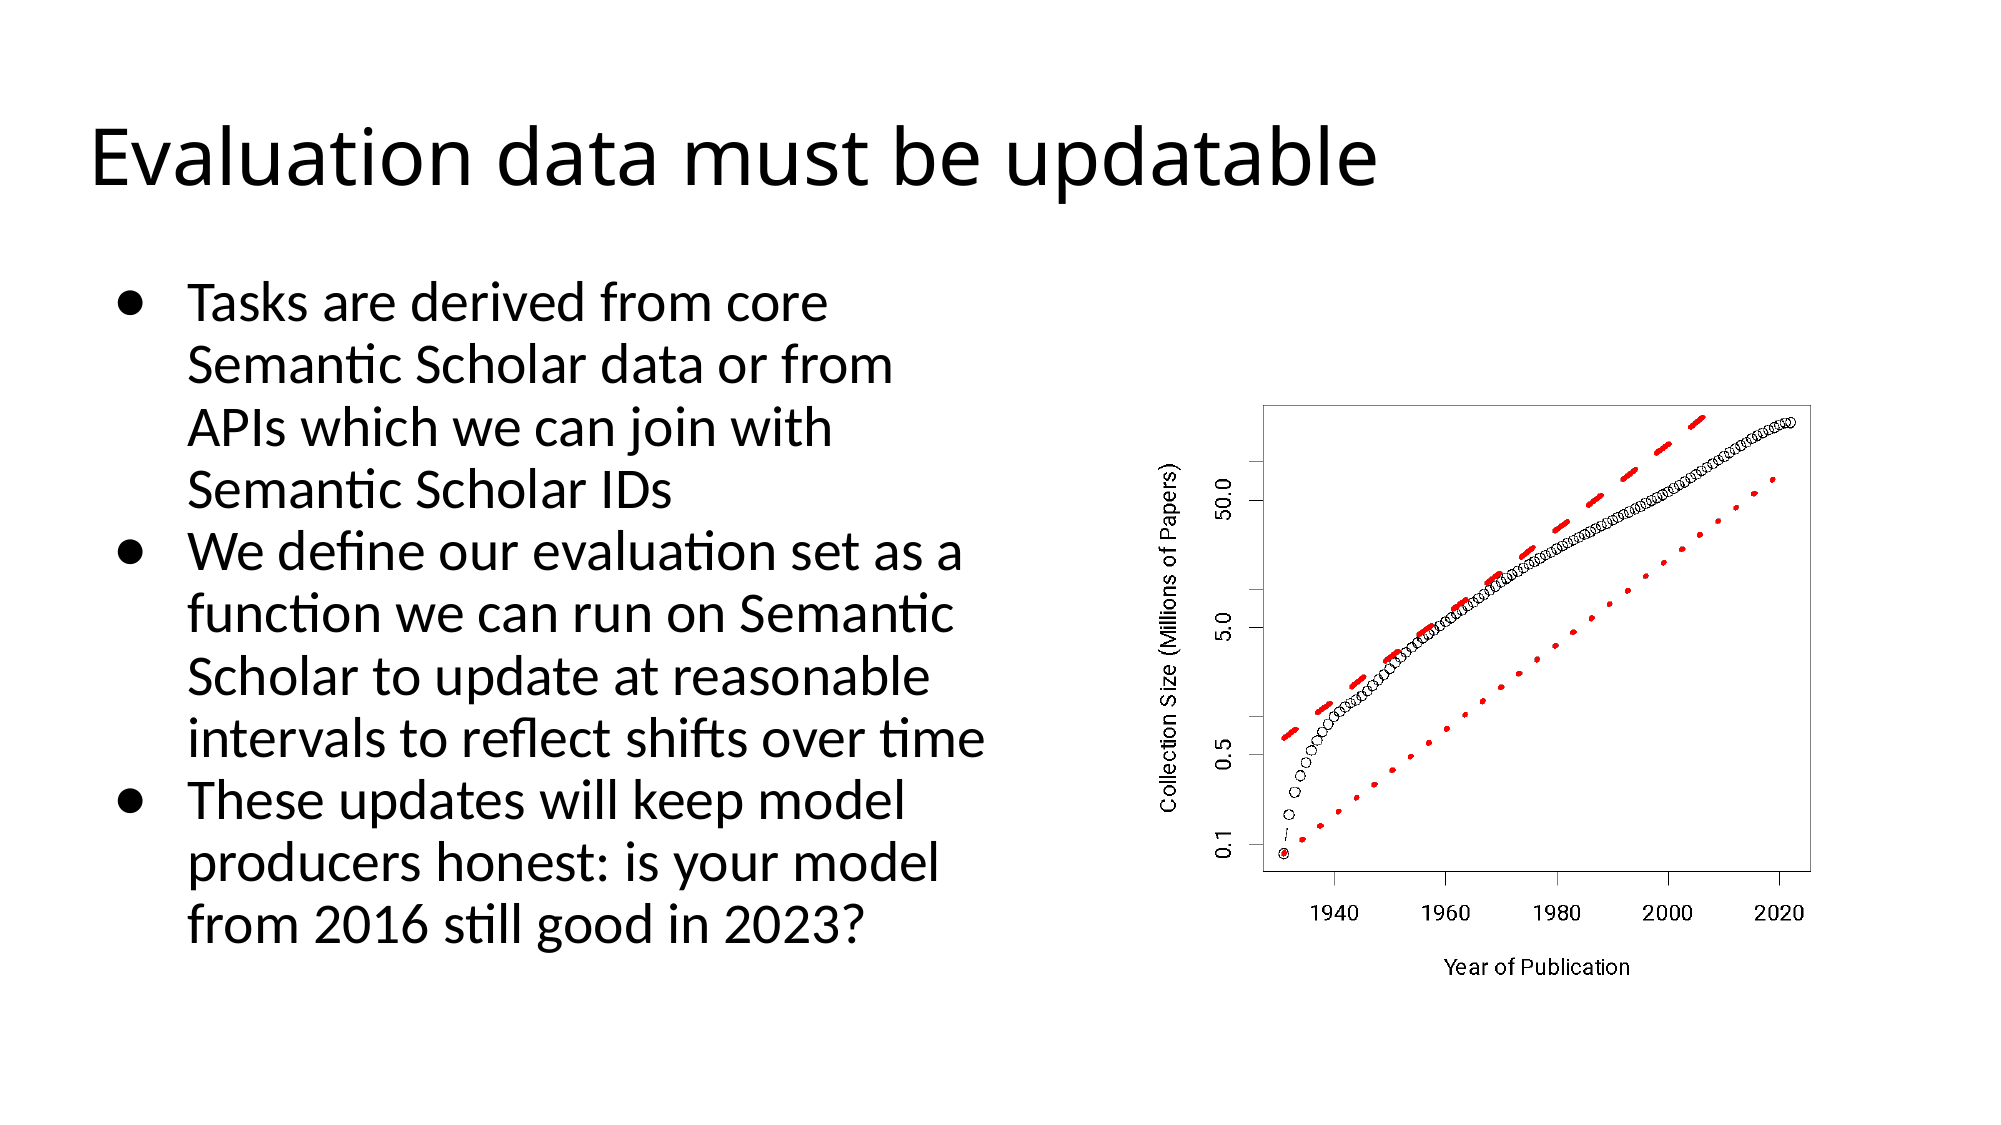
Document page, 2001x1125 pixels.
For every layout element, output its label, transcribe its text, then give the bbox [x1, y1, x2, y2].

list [1151, 293, 1866, 1008]
title Evaluation data must be updatable [68, 97, 1932, 223]
list Tasks are derived from core Semantic Scholar data or from APIs which we can join with Semantic Scholar IDs We define our evaluation set as a function we can run on Semantic Scholar to update at reasonable intervals to reflect shifts over time These updates will keep model producers honest: is your model from 2016 still good in 2023? [68, 252, 1010, 1000]
